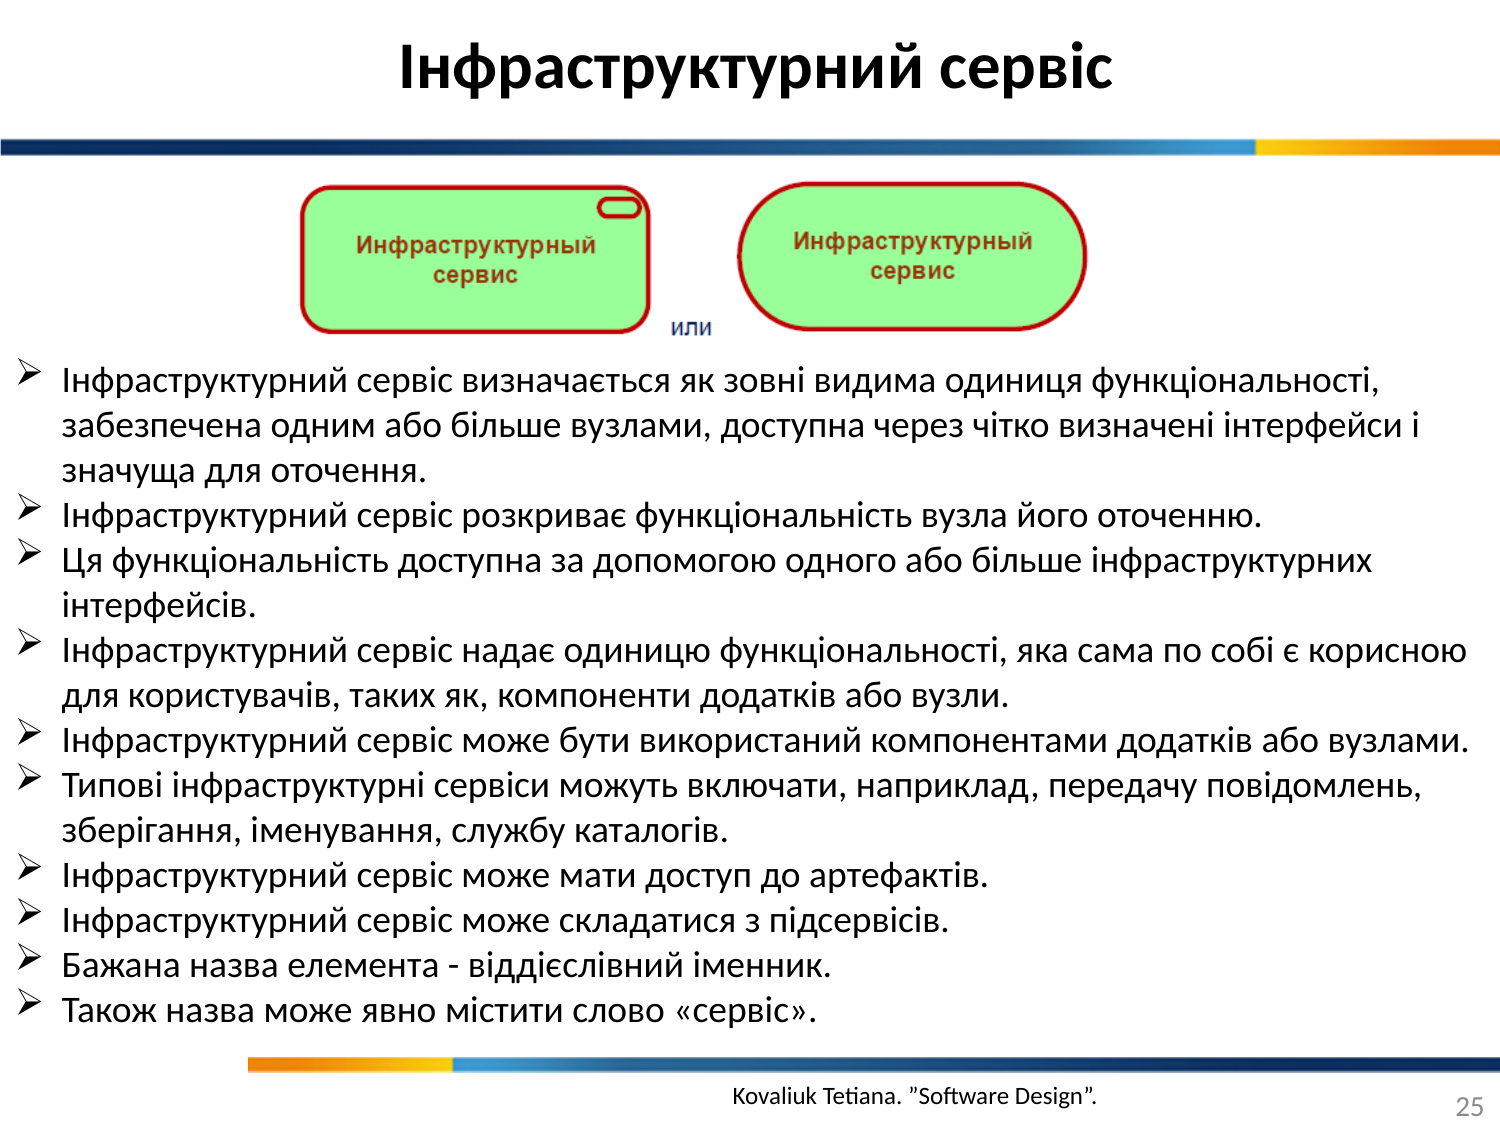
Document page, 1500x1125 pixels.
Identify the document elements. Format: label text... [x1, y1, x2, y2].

text_box Інфраструктурний сервіс [383, 14, 1145, 109]
slide_number 25 [1428, 1083, 1500, 1125]
text_box Інфраструктурний сервіс визначається як зовні видима одиниця функціональності, забезпечена одним або більше вузлами, доступна через чітко визначені інтерфейси і значуща для оточення. Інфраструктурний сервіс розкриває функціональність вузла його оточенню. Ця функціональність доступна за допомогою одного або більше інфраструктурних інтерфейсів. Інфраструктурний сервіс надає одиницю функціональності, яка сама по собі є корисною для користувачів, таких як, компоненти додатків або вузли. Інфраструктурний сервіс може бути використаний компонентами додатків або вузлами. Типові інфраструктурні сервіси можуть включати, наприклад, передачу повідомлень, зберігання, іменування, службу каталогів. Інфраструктурний сервіс може мати доступ до артефактів. Інфраструктурний сервіс може складатися з підсервісів. Бажана назва елемента - віддієслівний іменник. Також назва може явно містити слово «сервіс». [0, 347, 1500, 1037]
picture [2, 139, 1500, 155]
picture [279, 174, 1093, 348]
picture [248, 1057, 1500, 1073]
